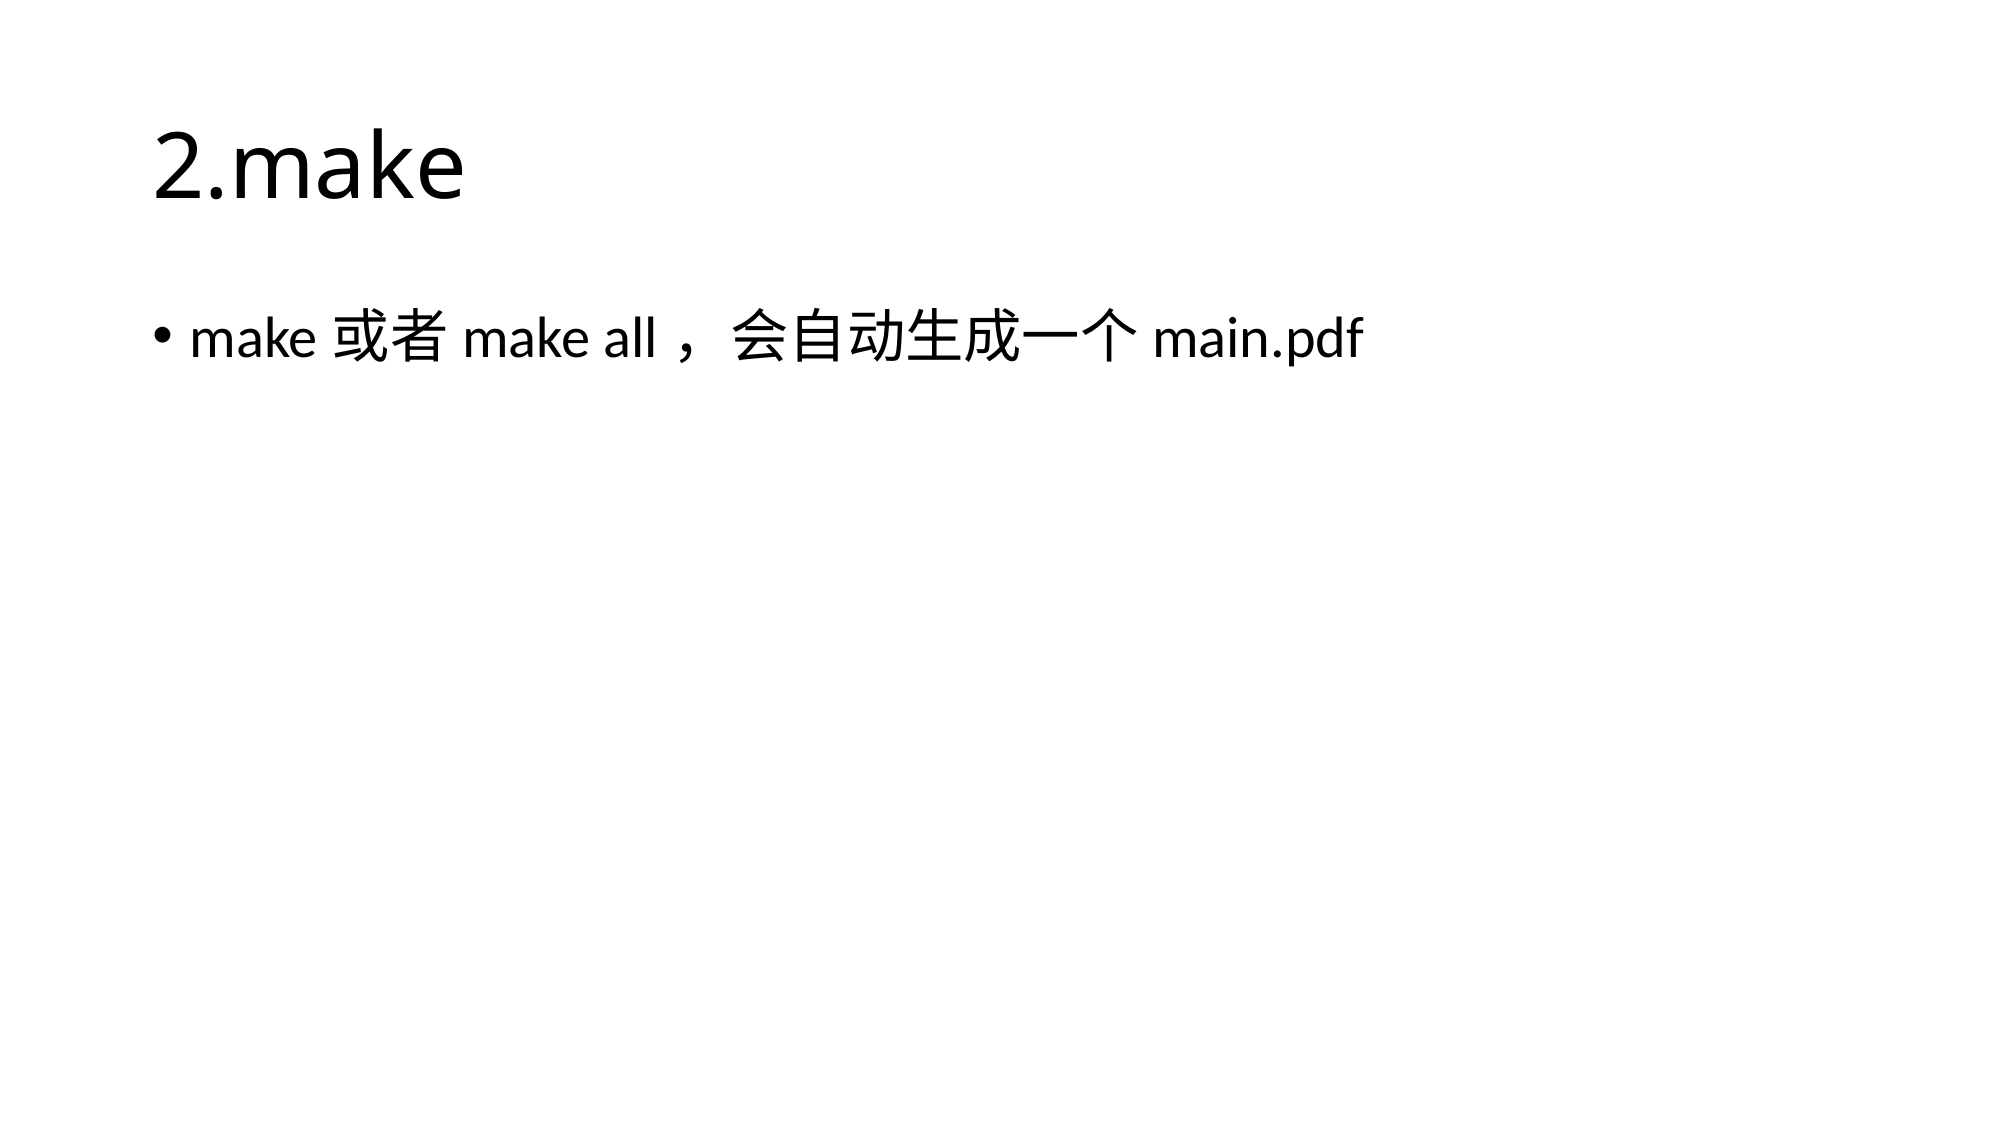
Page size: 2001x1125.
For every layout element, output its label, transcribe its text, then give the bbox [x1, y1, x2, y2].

list make或者make all，会自动生成一个main.pdf [137, 299, 1863, 1014]
title 2.make [137, 59, 1863, 278]
